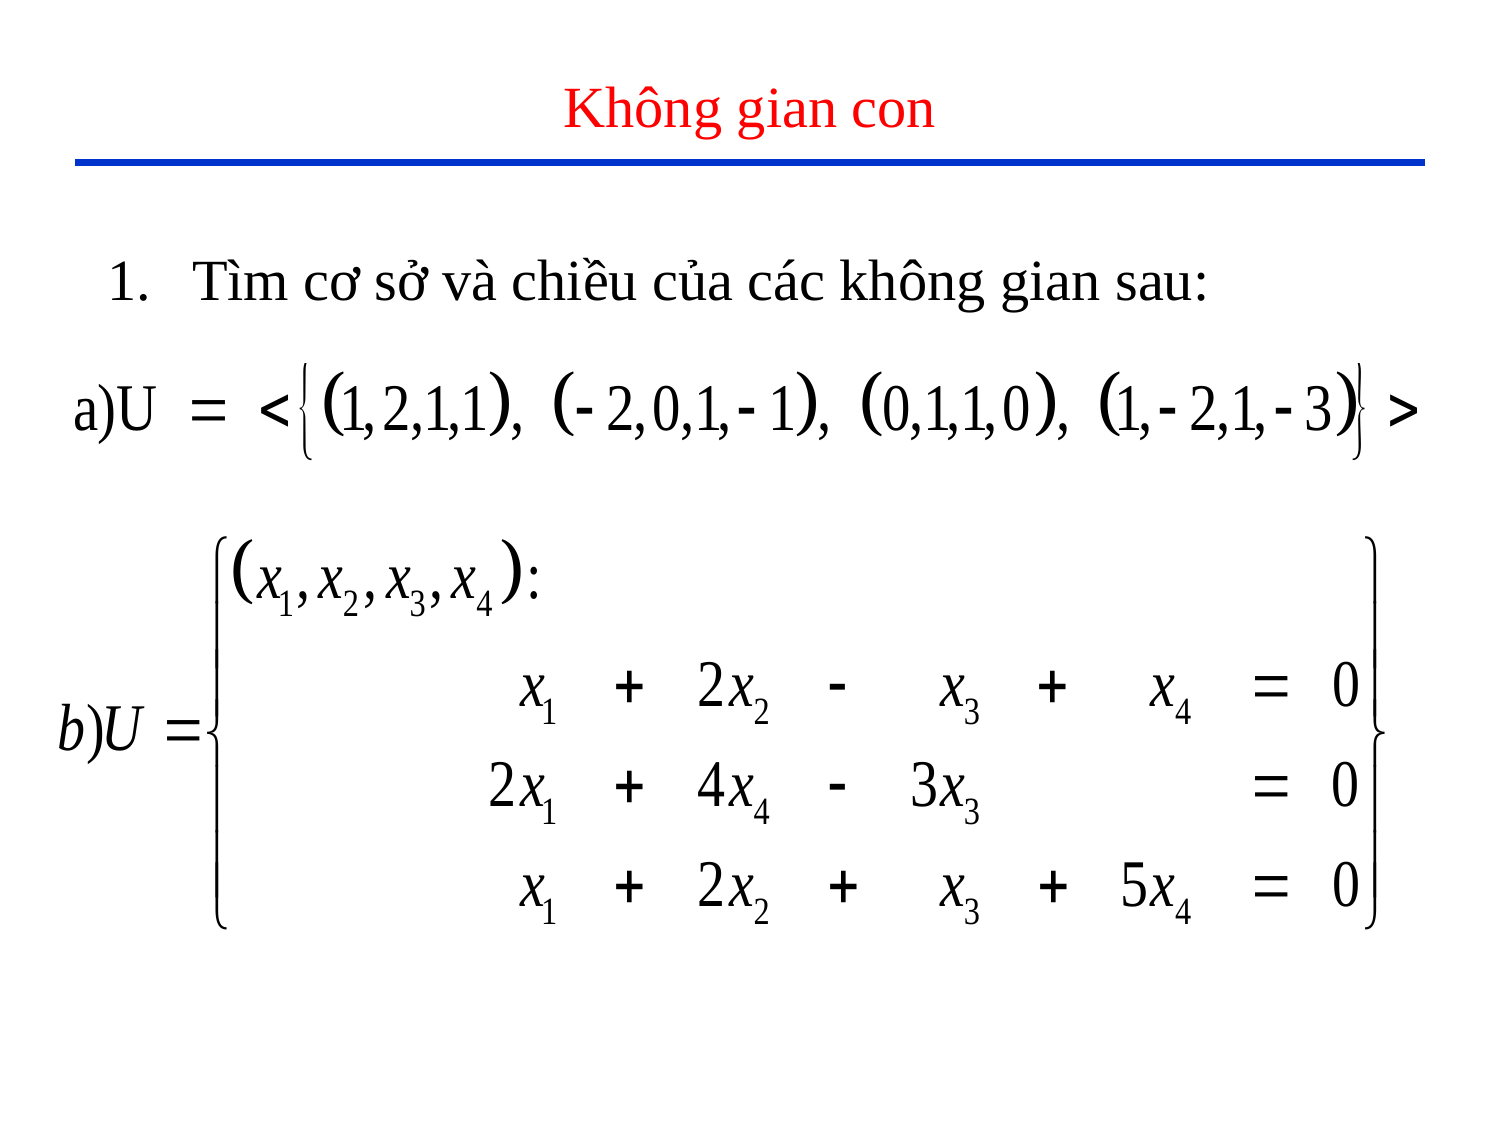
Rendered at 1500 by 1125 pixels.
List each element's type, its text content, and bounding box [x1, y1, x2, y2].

text_box Tìm cơ sở và chiều của các không gian sau: [92, 200, 1225, 320]
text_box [56, 530, 1392, 936]
title Không gian con [75, 45, 1425, 163]
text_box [71, 363, 1422, 464]
